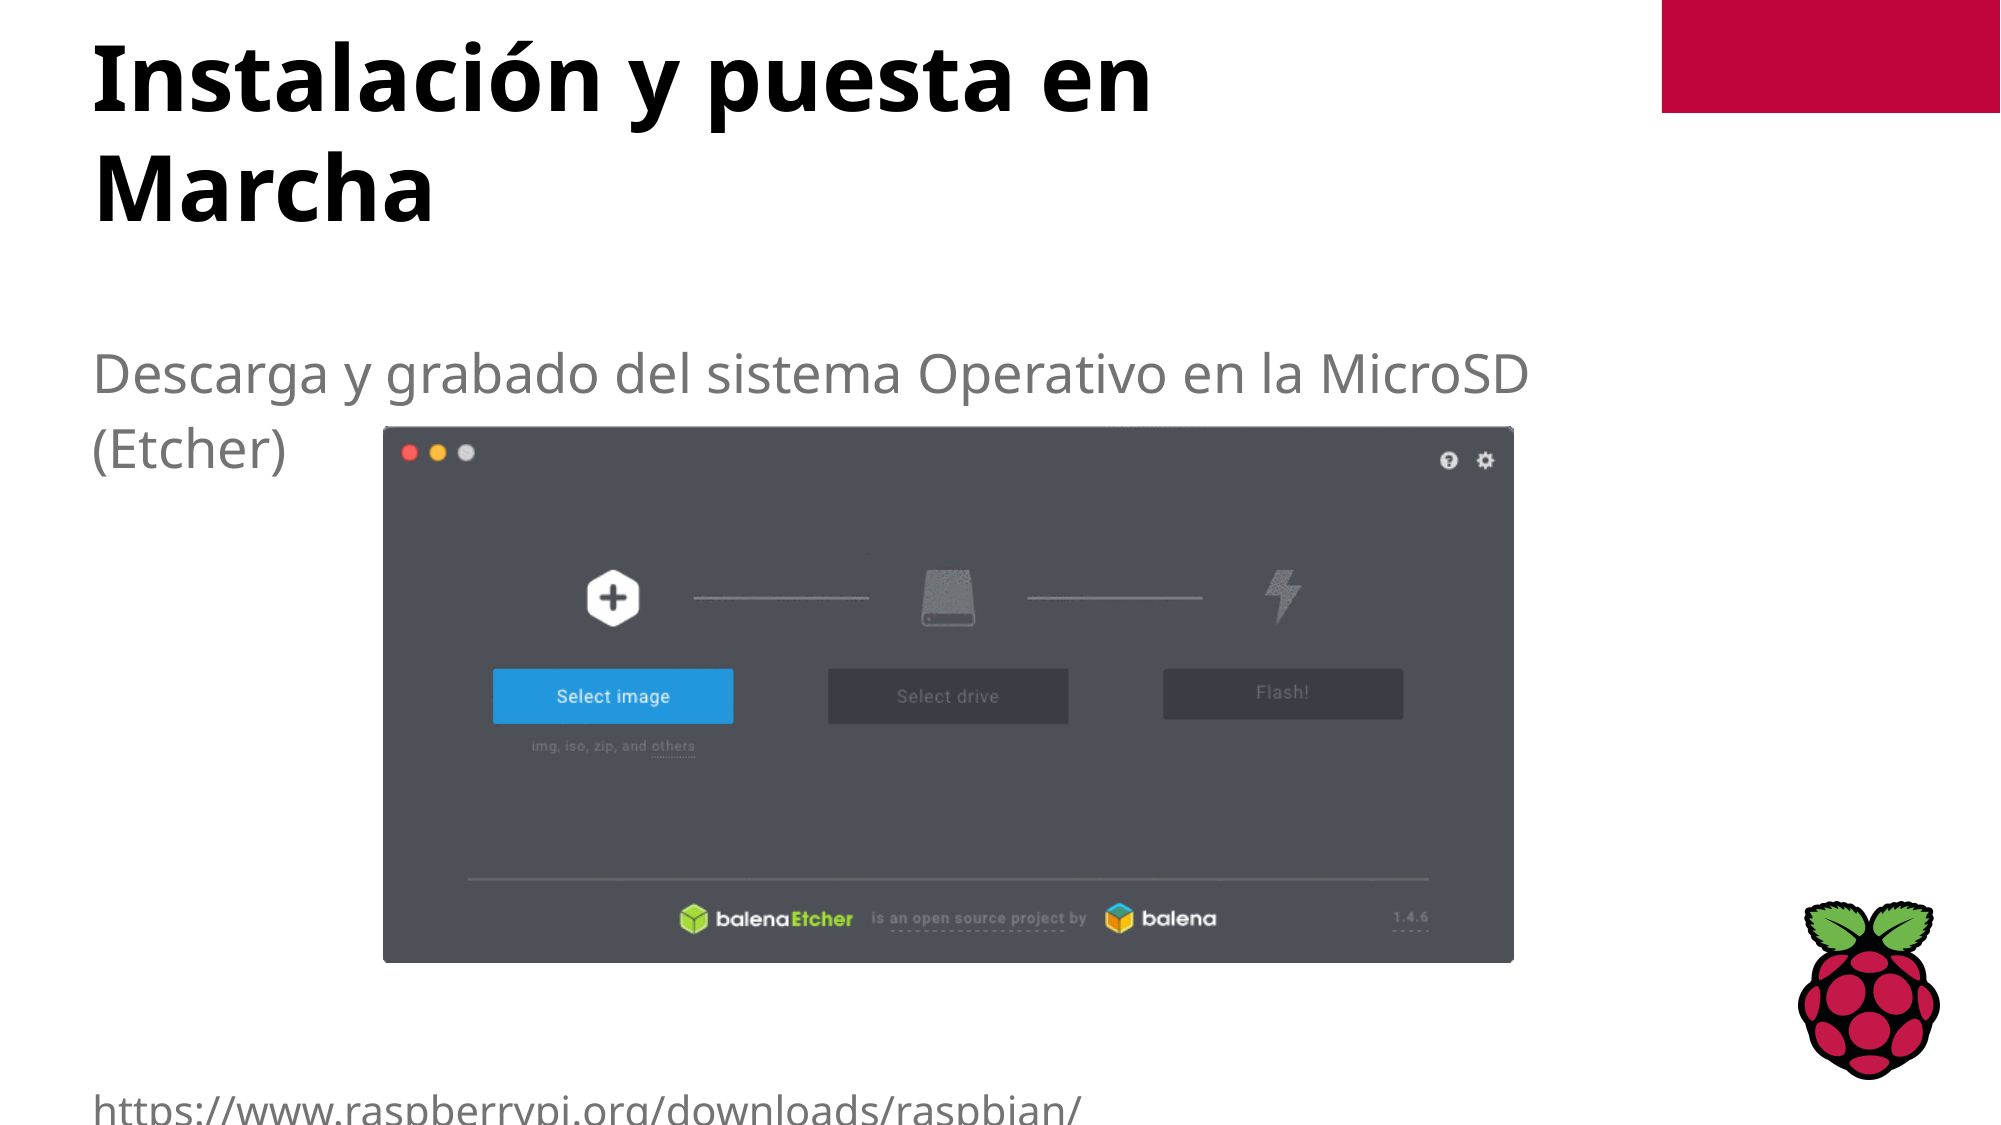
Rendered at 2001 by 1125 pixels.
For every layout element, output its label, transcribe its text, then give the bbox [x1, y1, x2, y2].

picture [1797, 900, 1940, 1080]
text_box Descarga y grabado del sistema Operativo en la MicroSD (Etcher) https://www.raspberrypi.org/downloads/raspbian/ https://www.balena.io/etcher/ [77, 314, 1699, 760]
text_box [1661, 0, 2000, 113]
picture [383, 425, 1514, 964]
text_box Instalación y puesta en Marcha [77, 129, 1427, 256]
